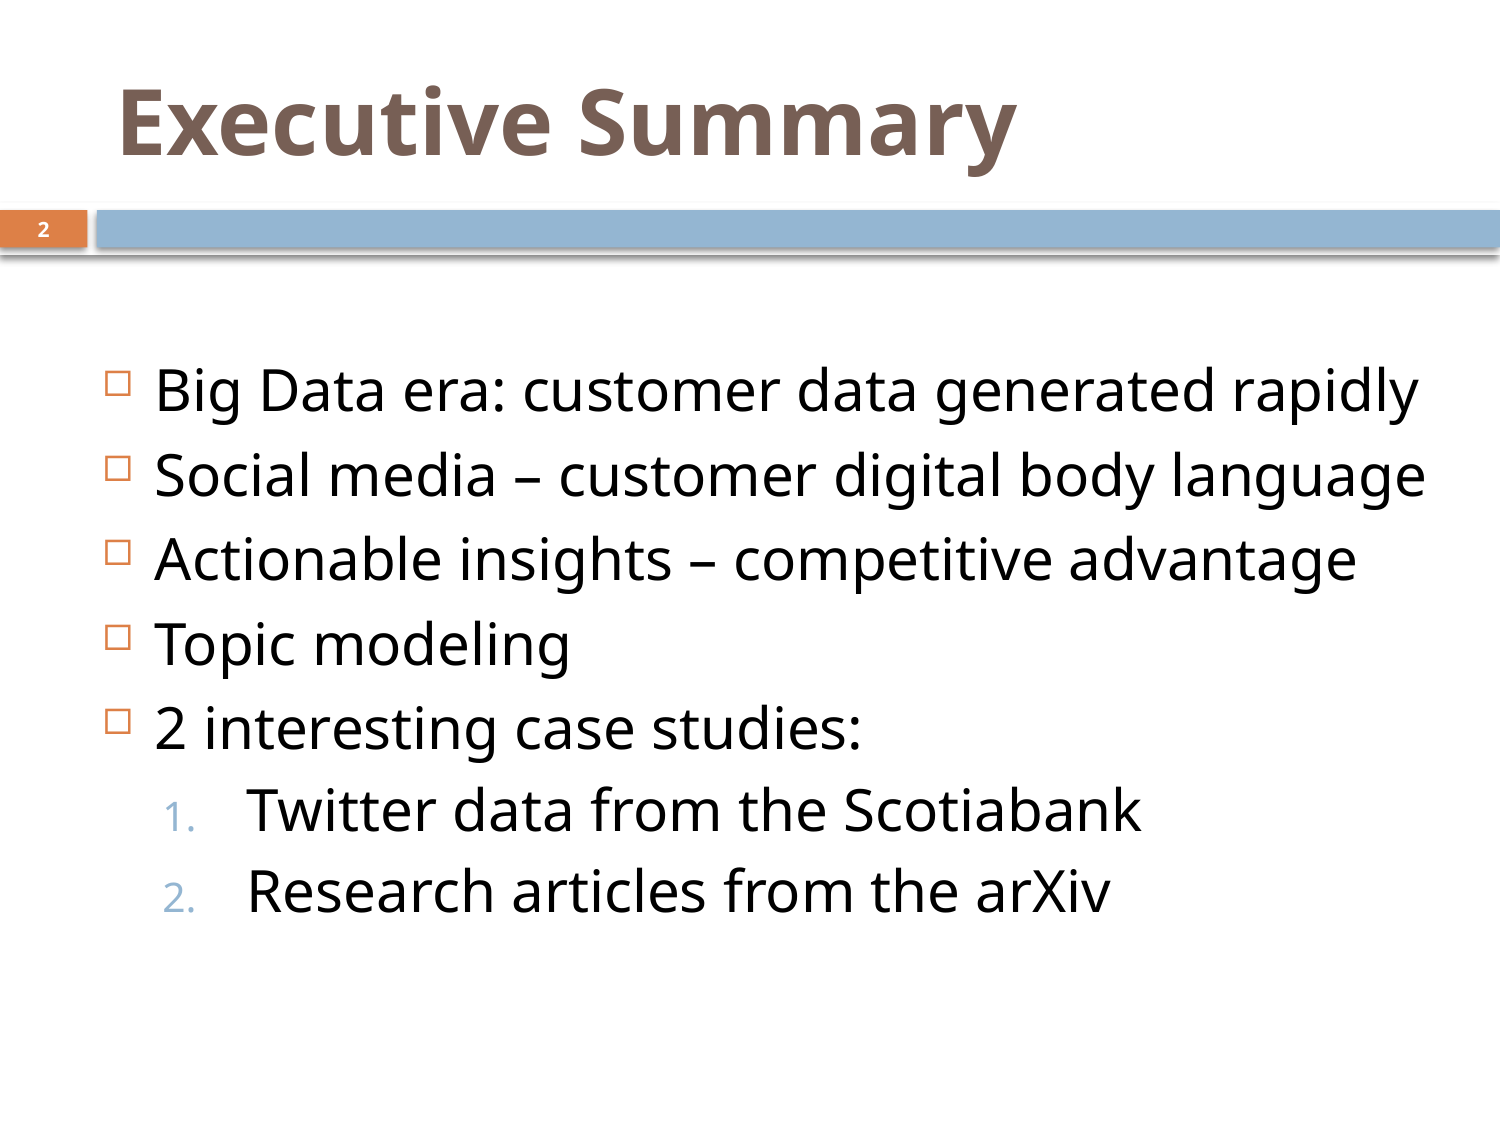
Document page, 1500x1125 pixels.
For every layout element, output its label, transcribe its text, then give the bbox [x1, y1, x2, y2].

list Big Data era: customer data generated rapidly Social media – customer digital body language Actionable insights – competitive advantage Topic modeling 2 interesting case studies: Twitter data from the Scotiabank Research articles from the arXiv [87, 346, 1448, 1049]
slide_number 2 [0, 208, 88, 249]
title Executive Summary [100, 37, 1438, 200]
